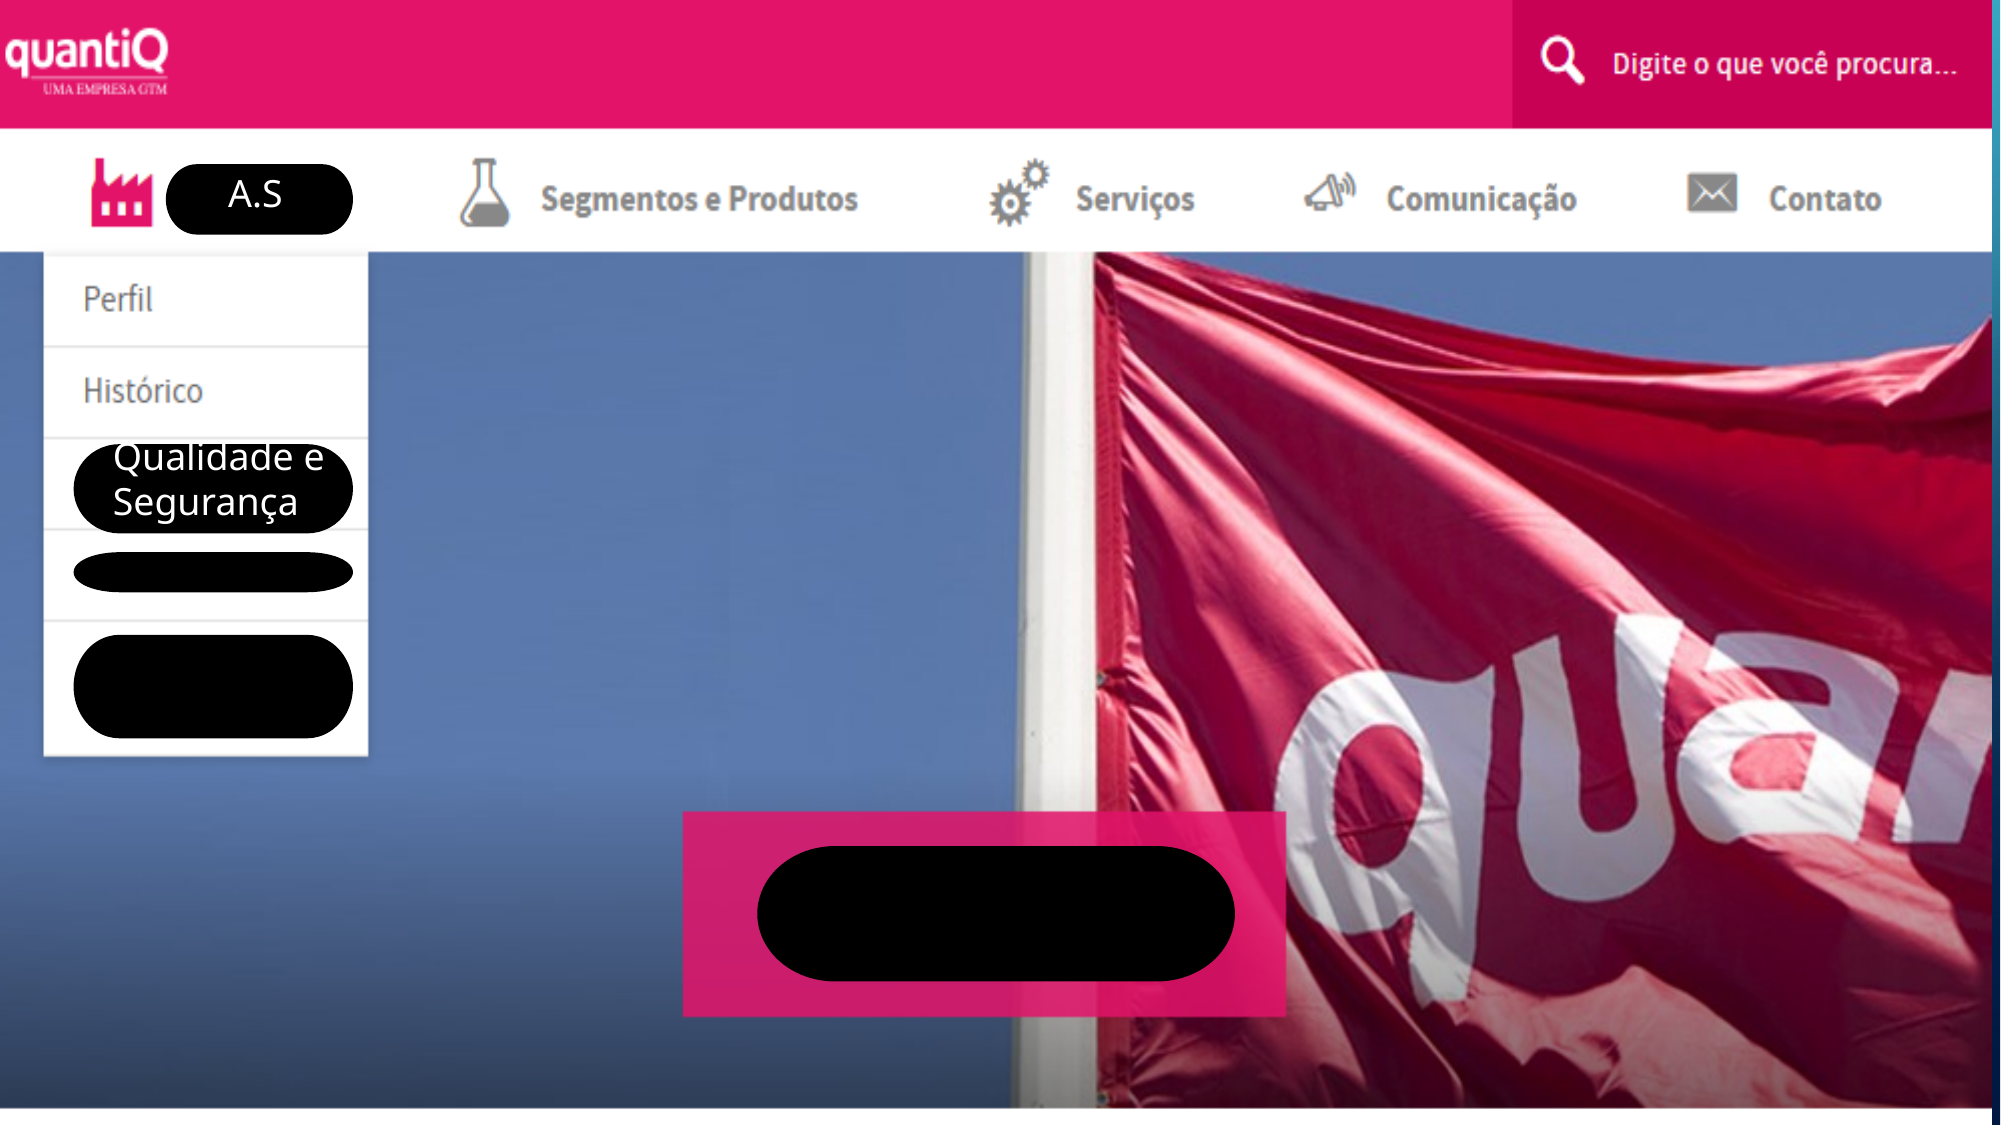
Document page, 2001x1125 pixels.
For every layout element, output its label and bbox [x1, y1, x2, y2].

list [0, 0, 1993, 1125]
